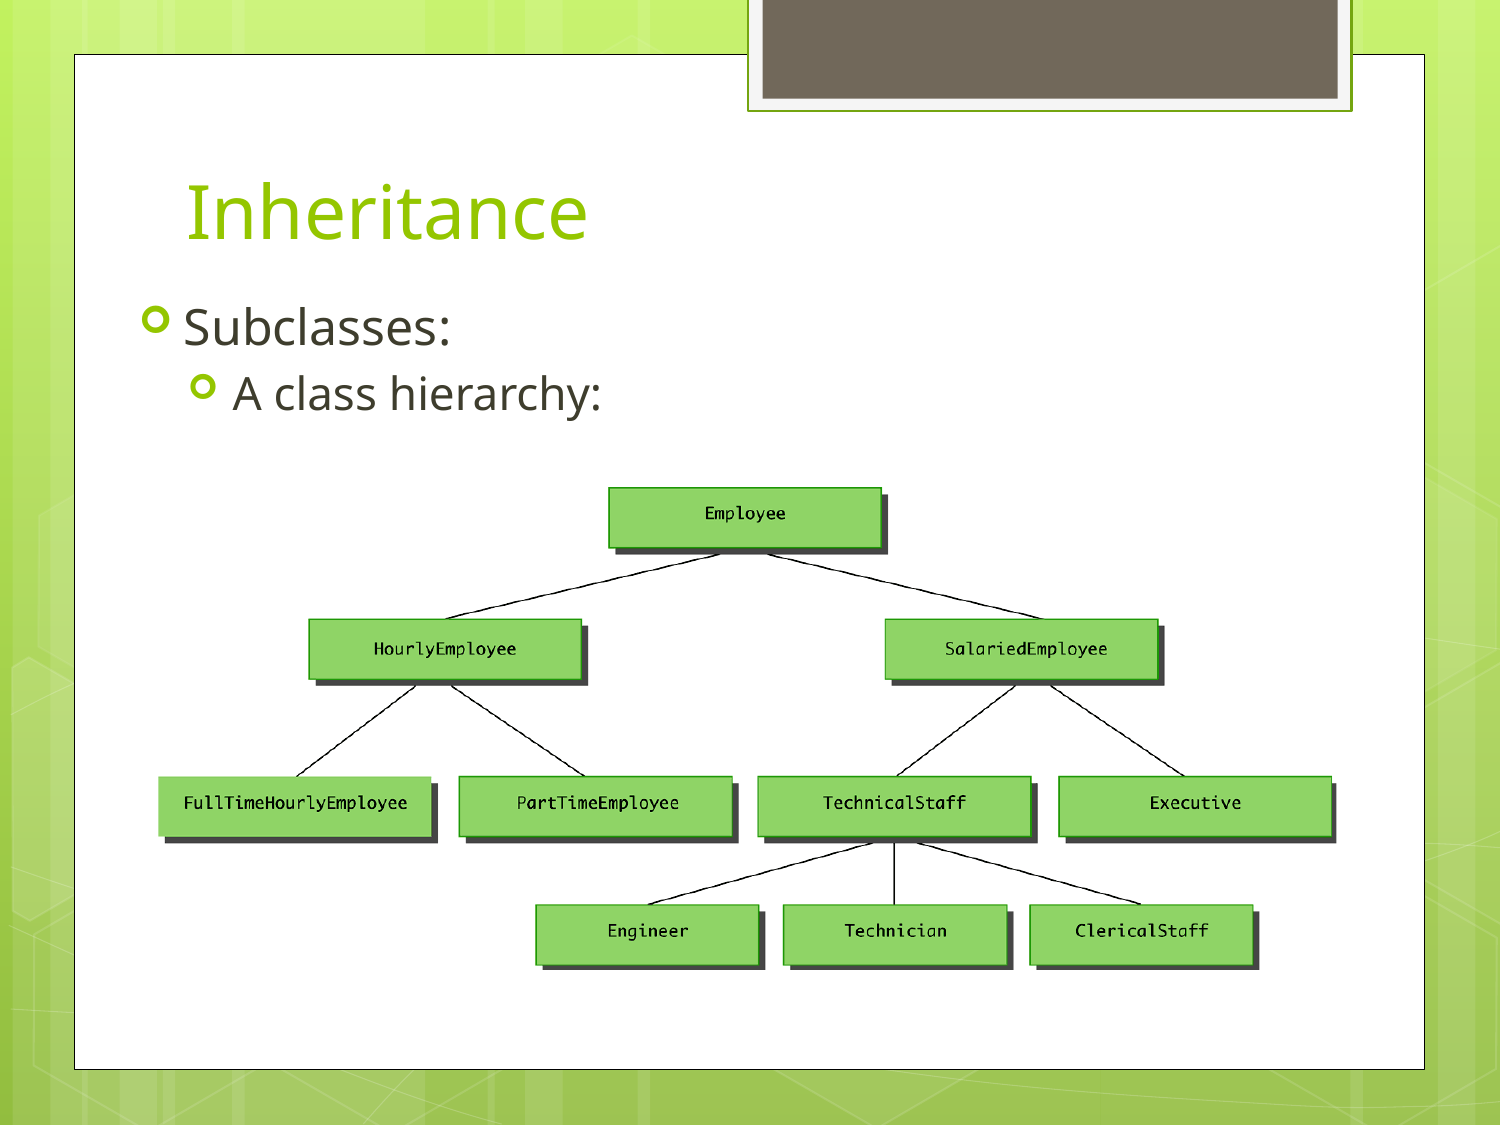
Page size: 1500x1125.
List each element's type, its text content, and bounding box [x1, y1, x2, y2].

picture [158, 487, 1337, 971]
list Subclasses: A class hierarchy: [112, 287, 1388, 1063]
title Inheritance [171, 75, 1324, 263]
